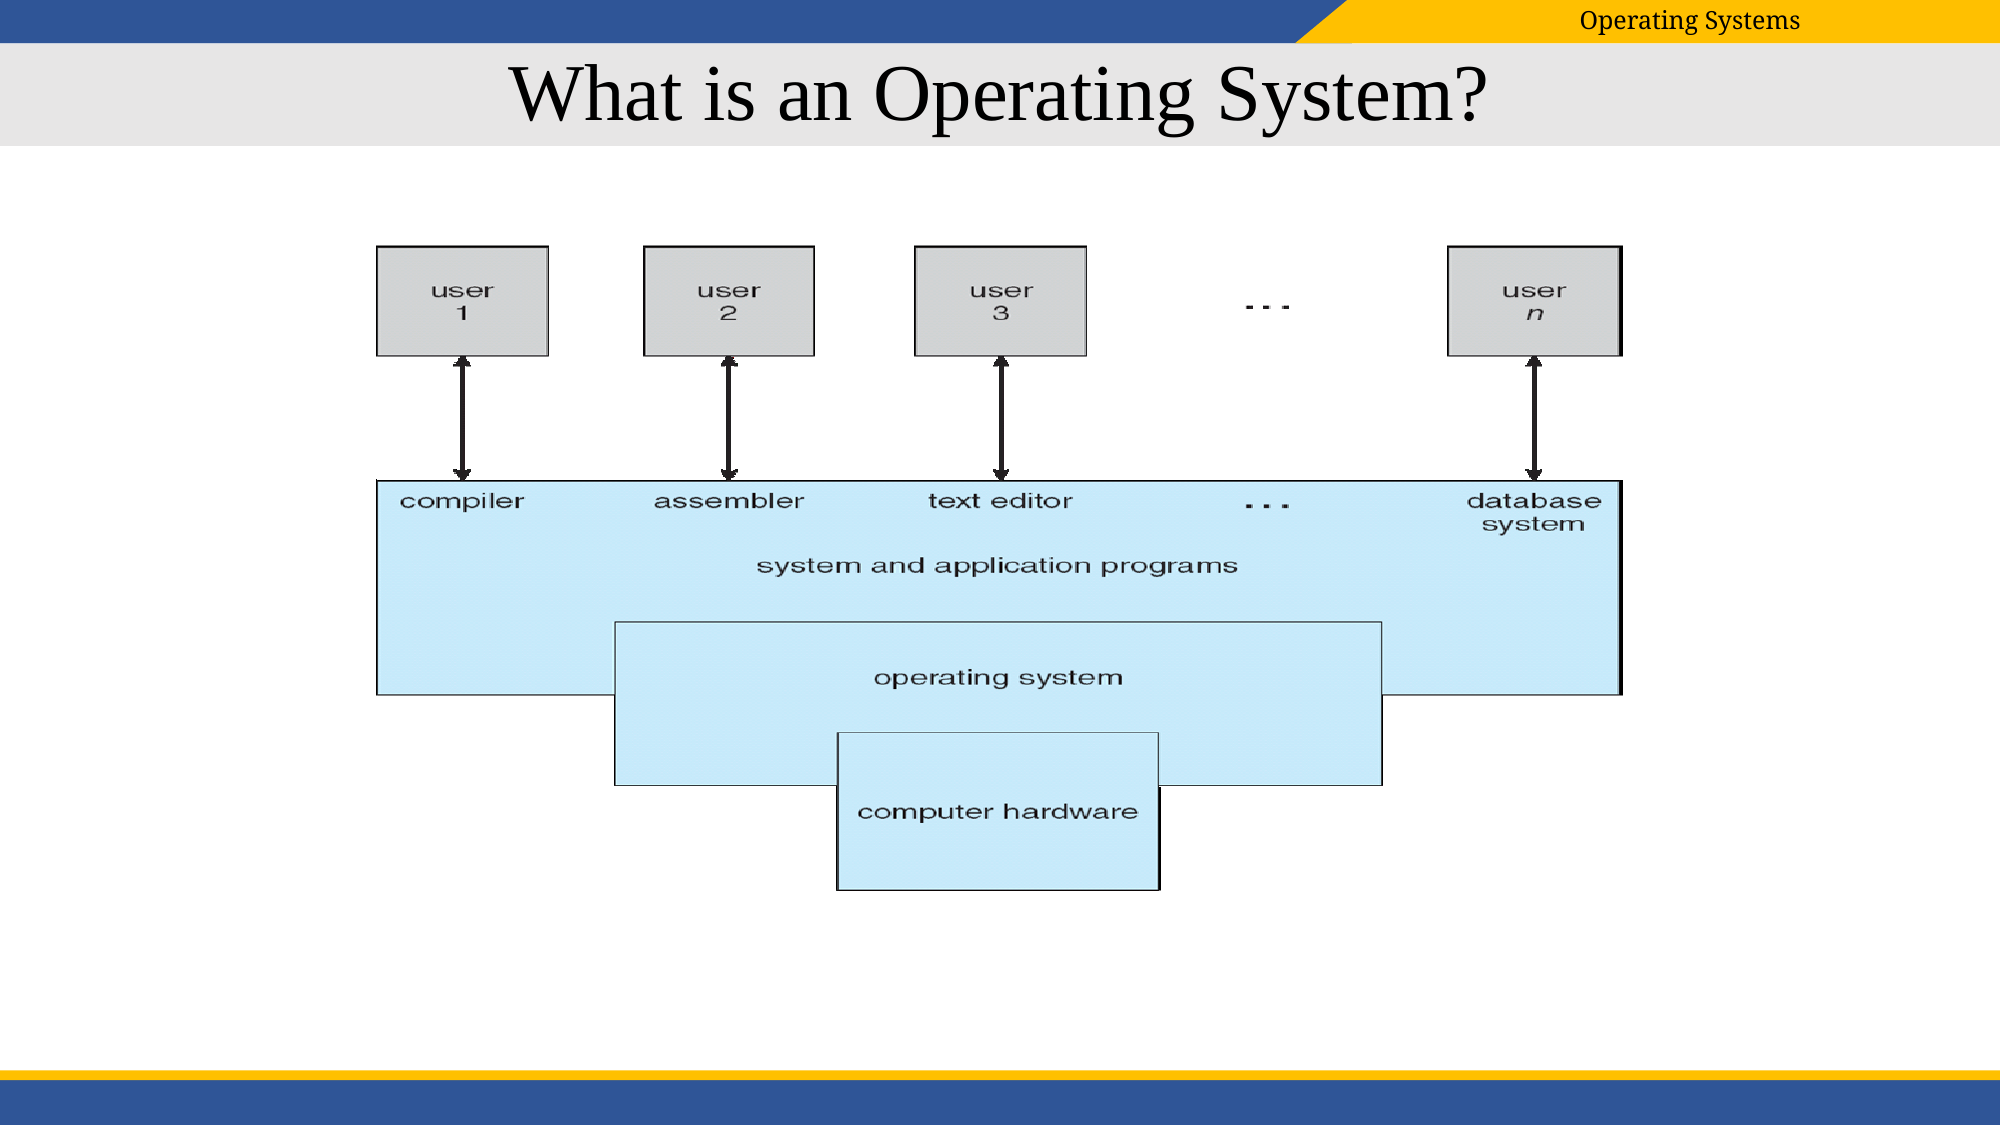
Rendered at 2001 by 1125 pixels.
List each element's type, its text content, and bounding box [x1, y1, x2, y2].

title What is an Operating System? [0, 43, 2000, 146]
picture [376, 245, 1623, 891]
